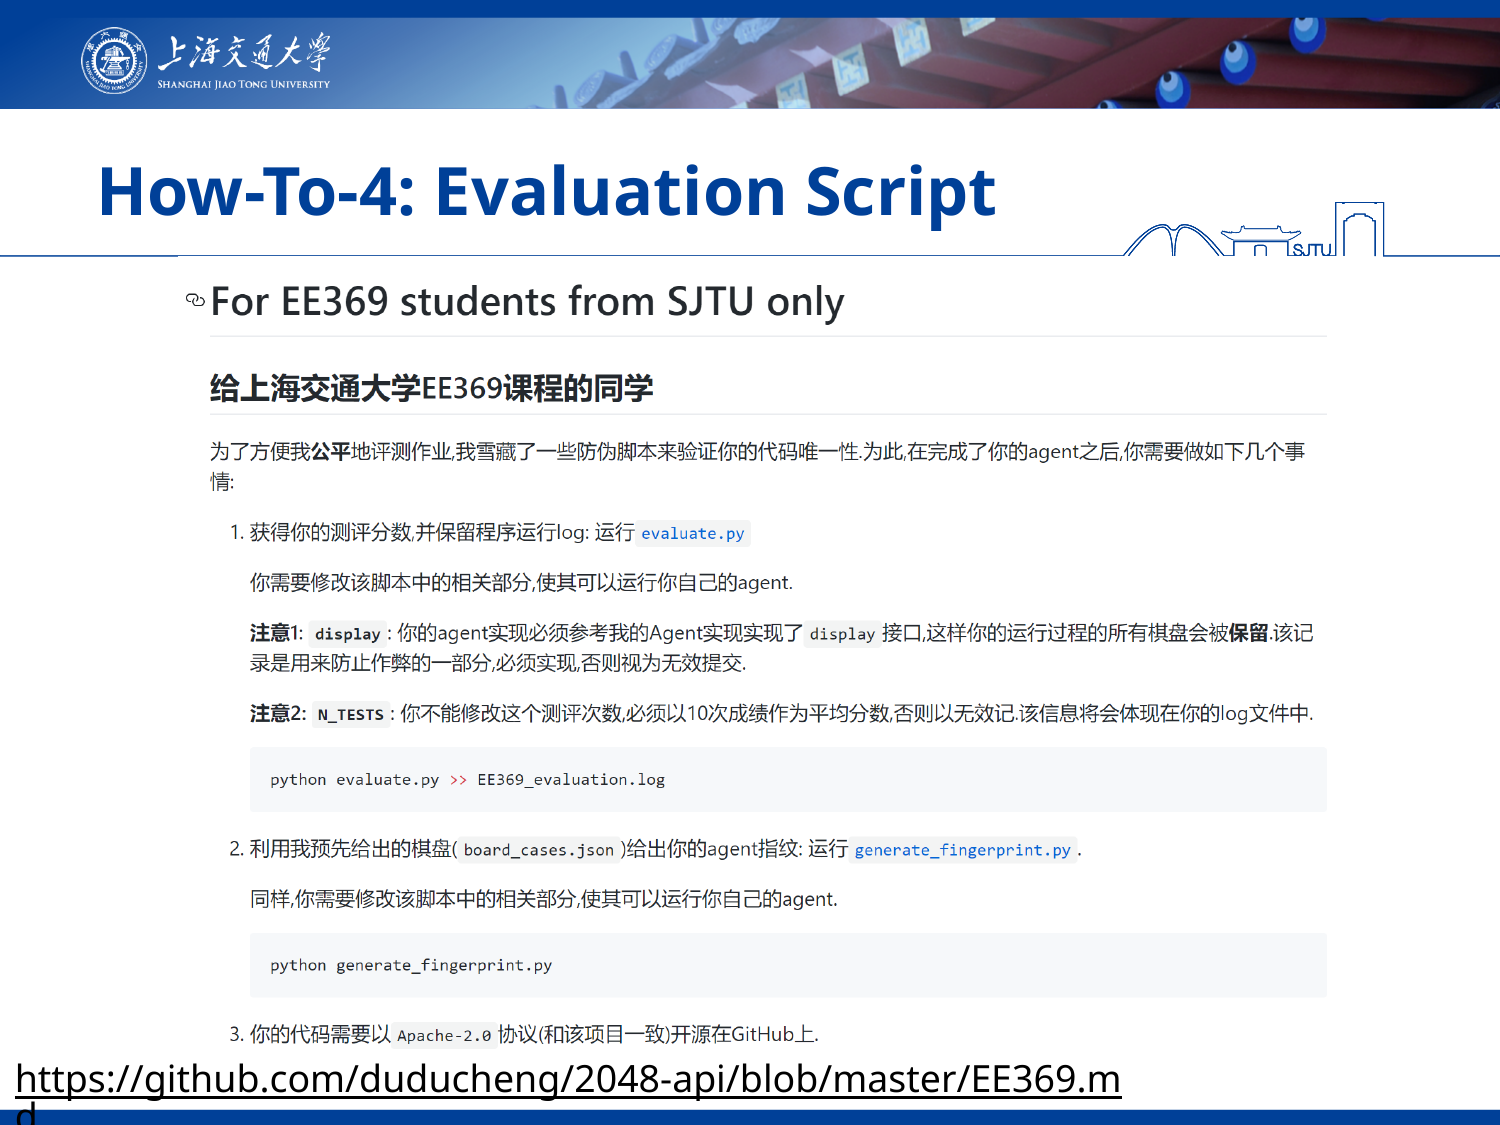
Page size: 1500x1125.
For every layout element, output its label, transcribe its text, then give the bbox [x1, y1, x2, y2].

title How-To-4: Evaluation Script [81, 147, 1455, 242]
picture [0, 18, 1500, 109]
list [178, 256, 1357, 1064]
text_box https://github.com/duducheng/2048-api/blob/master/EE369.md [0, 1048, 1152, 1125]
